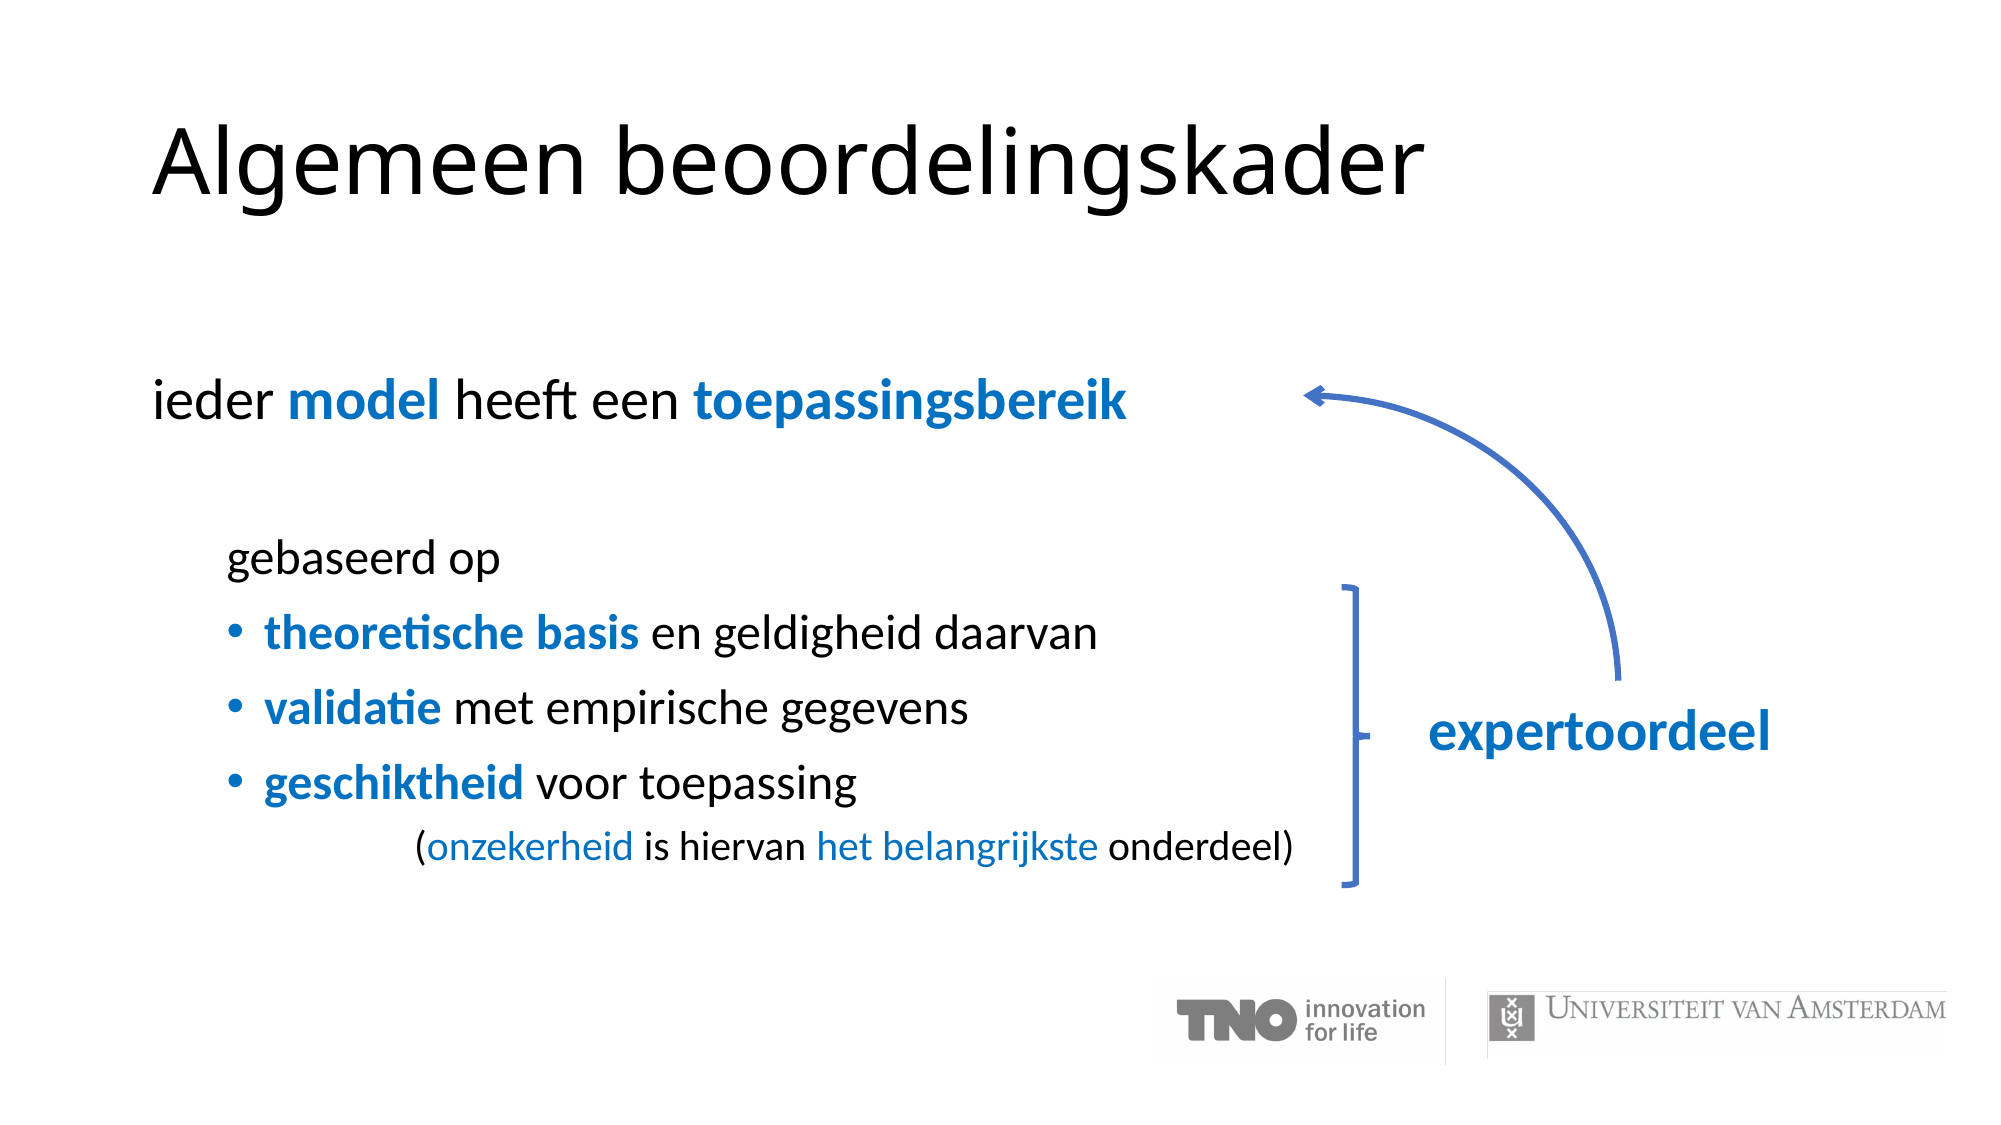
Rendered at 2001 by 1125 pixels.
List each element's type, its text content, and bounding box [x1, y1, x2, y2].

text_box expertoordeel [1413, 692, 1846, 783]
picture [1148, 978, 1947, 1066]
title Algemeen beoordelingskader [137, 56, 1863, 261]
text_box [1341, 687, 1371, 886]
text_box gebaseerd op theoretische basis en geldigheid daarvan validatie met empirische gegevens geschiktheid voor toepassing (onzekerheid is hiervan het belangrijkste onderdeel) [211, 524, 1888, 1000]
text_box [1303, 388, 1619, 688]
list ieder model heeft een toepassingsbereik [137, 261, 1863, 468]
